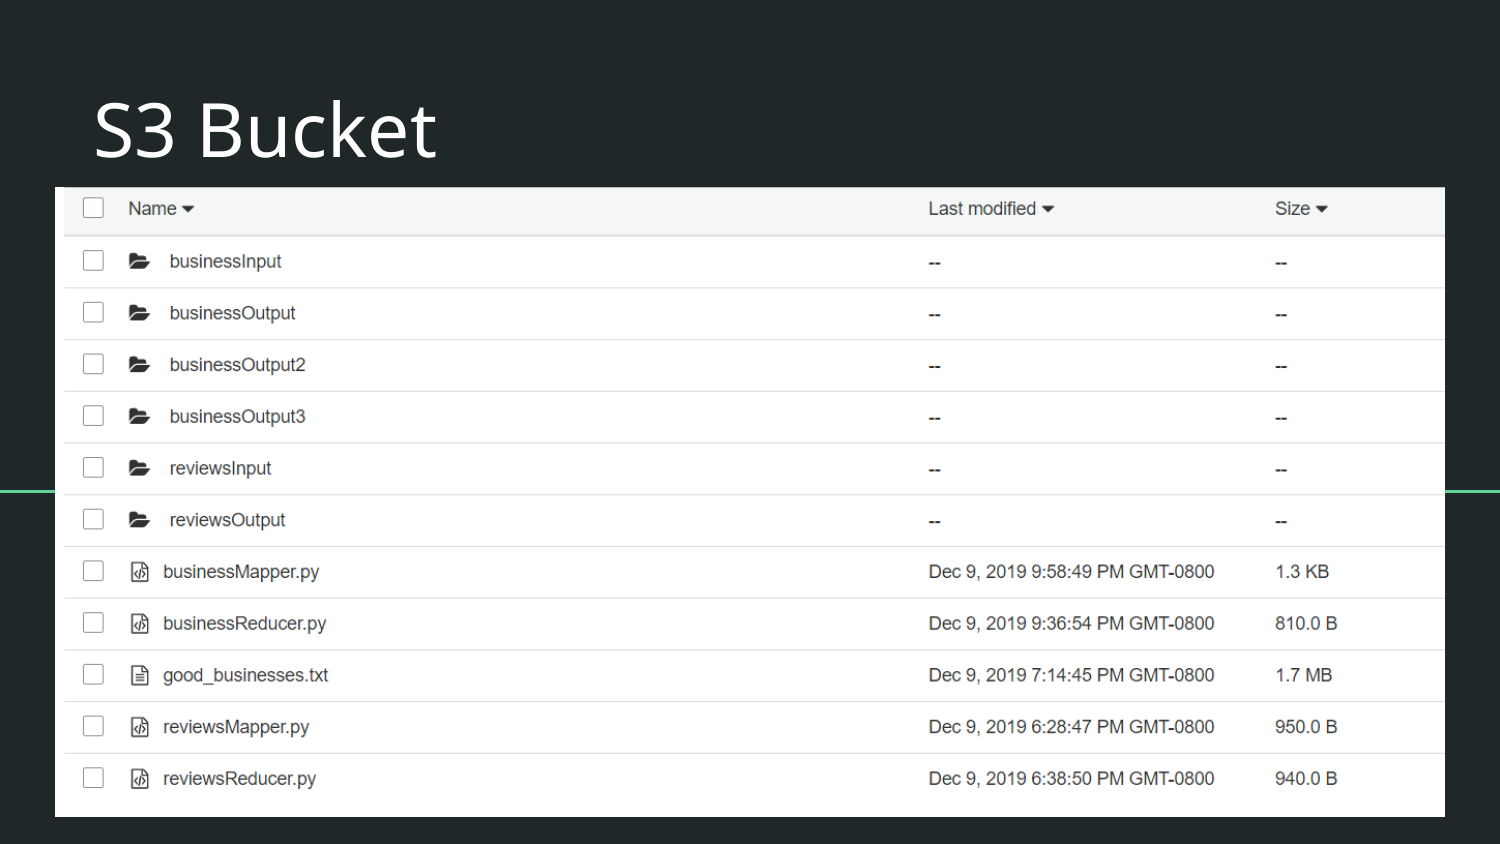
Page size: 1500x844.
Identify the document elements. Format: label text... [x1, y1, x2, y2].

title S3 Bucket [78, 59, 1411, 185]
picture [55, 186, 1445, 817]
